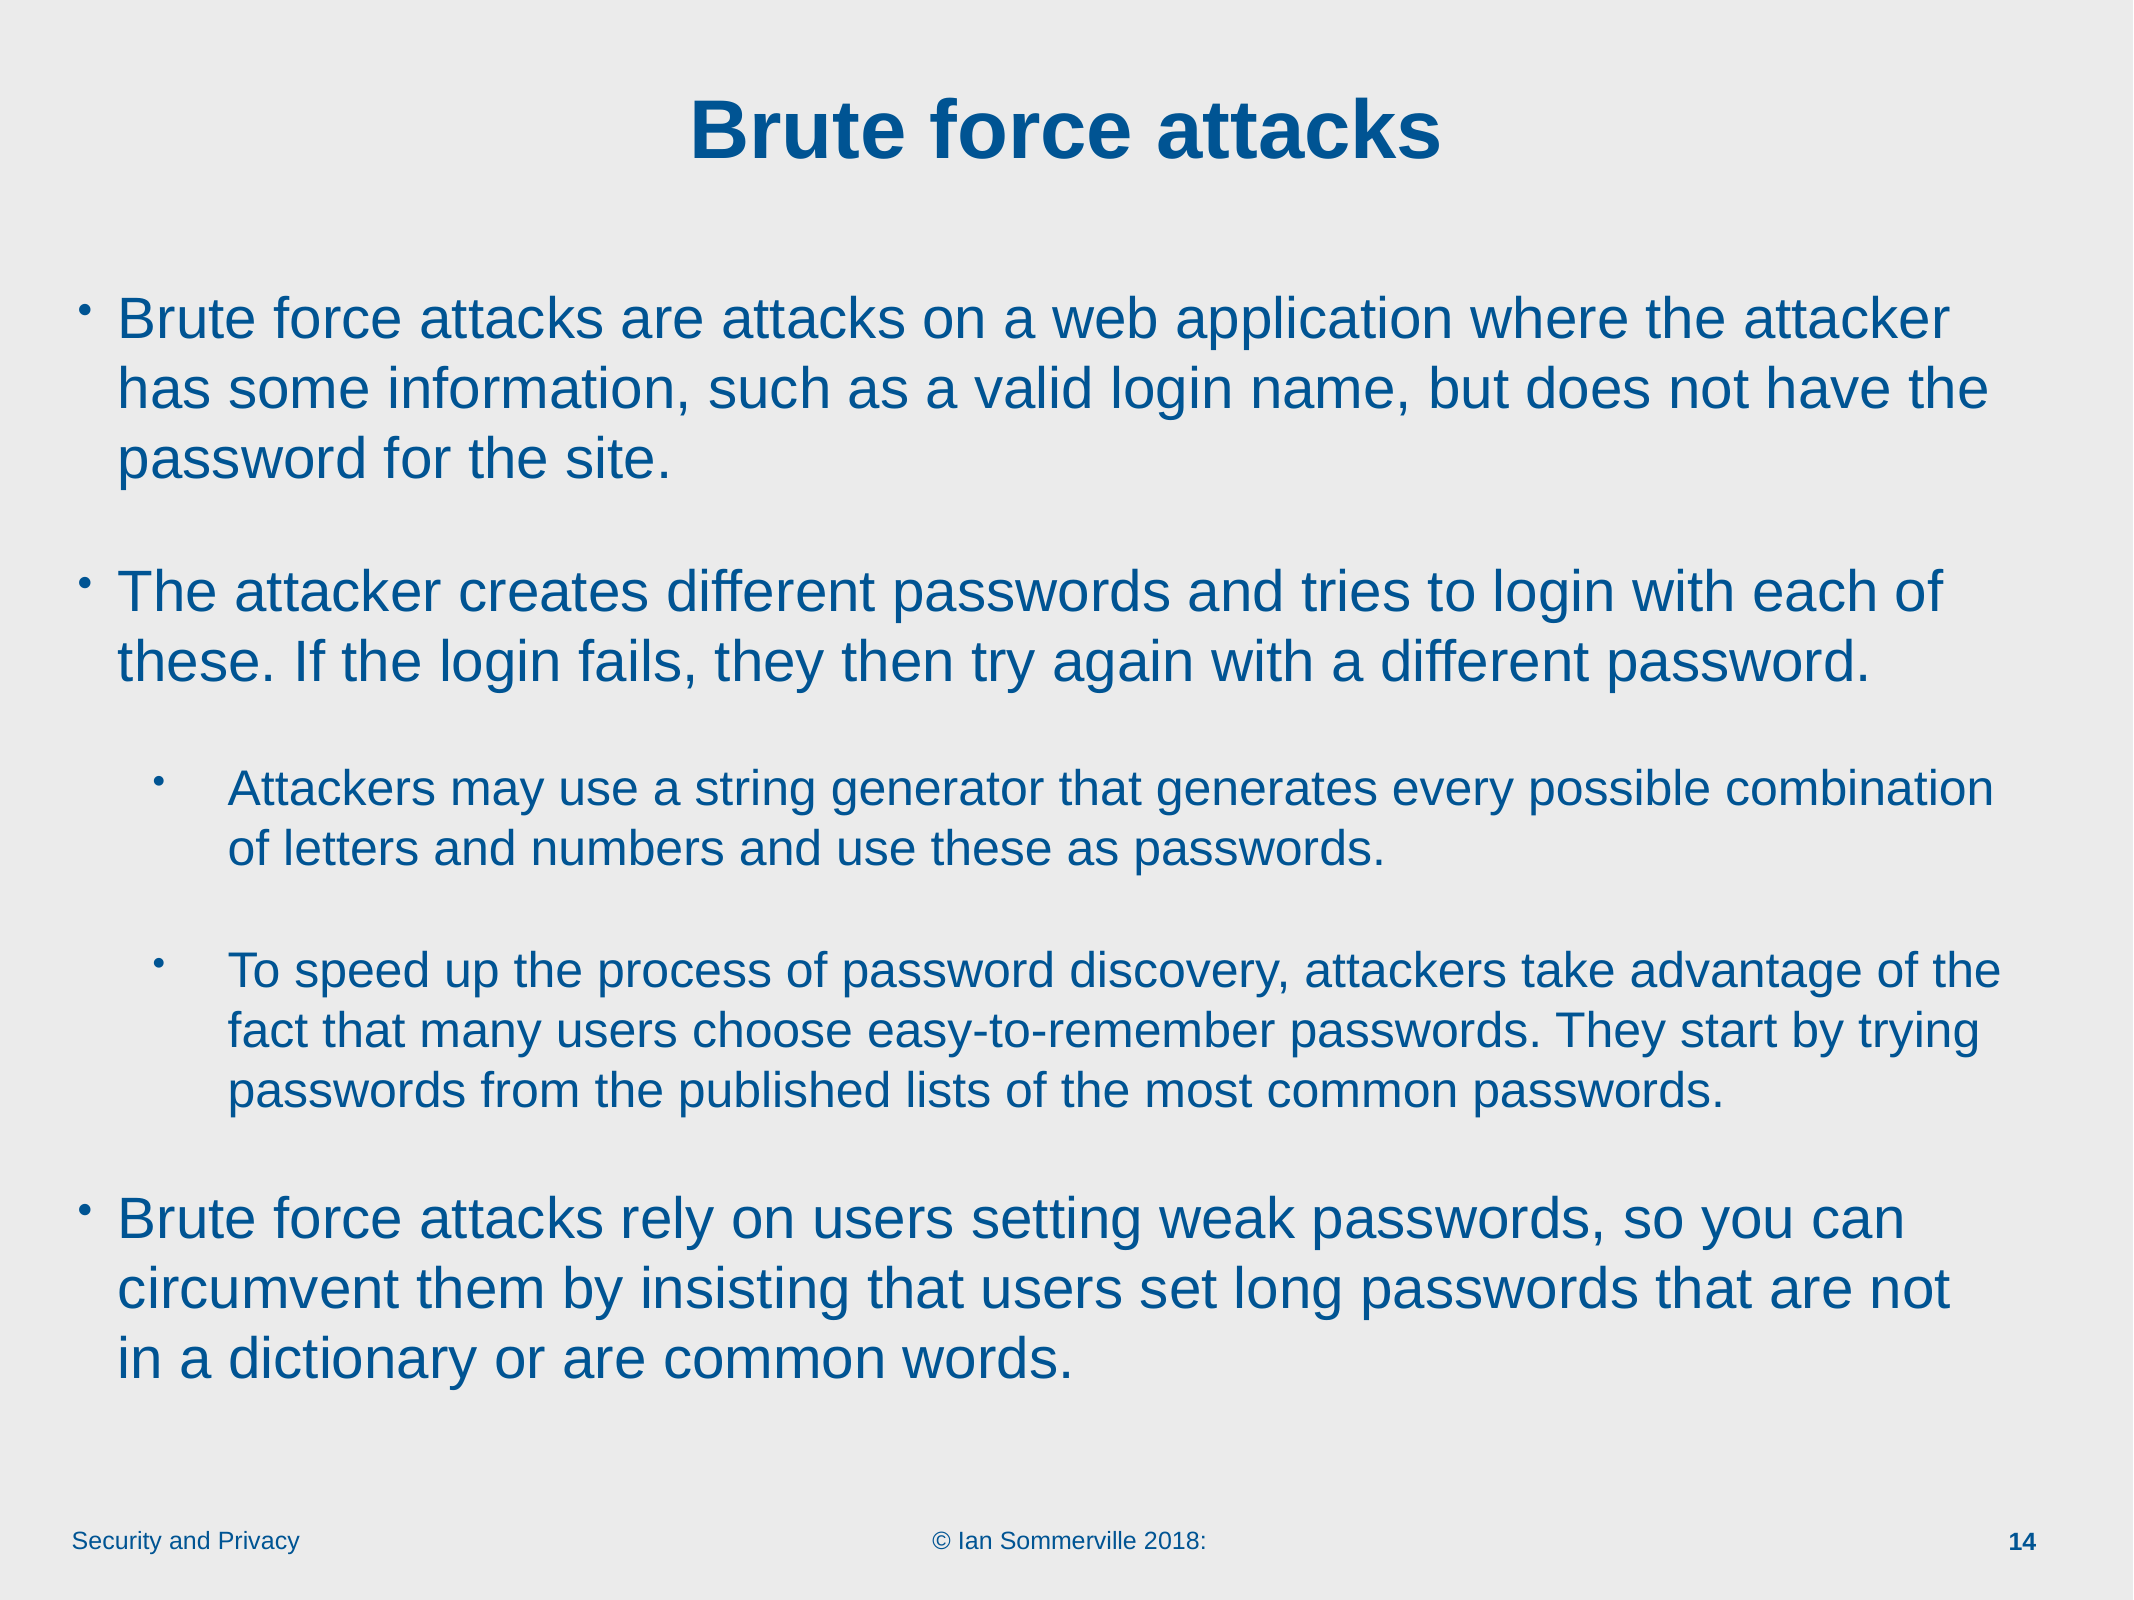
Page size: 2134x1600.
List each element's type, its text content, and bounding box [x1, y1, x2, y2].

title Brute force attacks [80, 66, 2053, 248]
slide_number 14 [1997, 1516, 2046, 1563]
list Brute force attacks are attacks on a web application where the attacker has some information, such as a valid login name, but does not have the password for the site. The attacker creates different passwords and tries to login with each of these. If the login fails, they then try again with a different password. Attackers may use a string generator that generates every possible combination of letters and numbers and use these as passwords. To speed up the process of password discovery, attackers take advantage of the fact that many users choose easy-to-remember passwords. They start by trying passwords from the published lists of the most common passwords. Brute force attacks rely on users setting weak passwords, so you can circumvent them by insisting that users set long passwords that are not in a dictionary or are common words. [68, 271, 2016, 1454]
